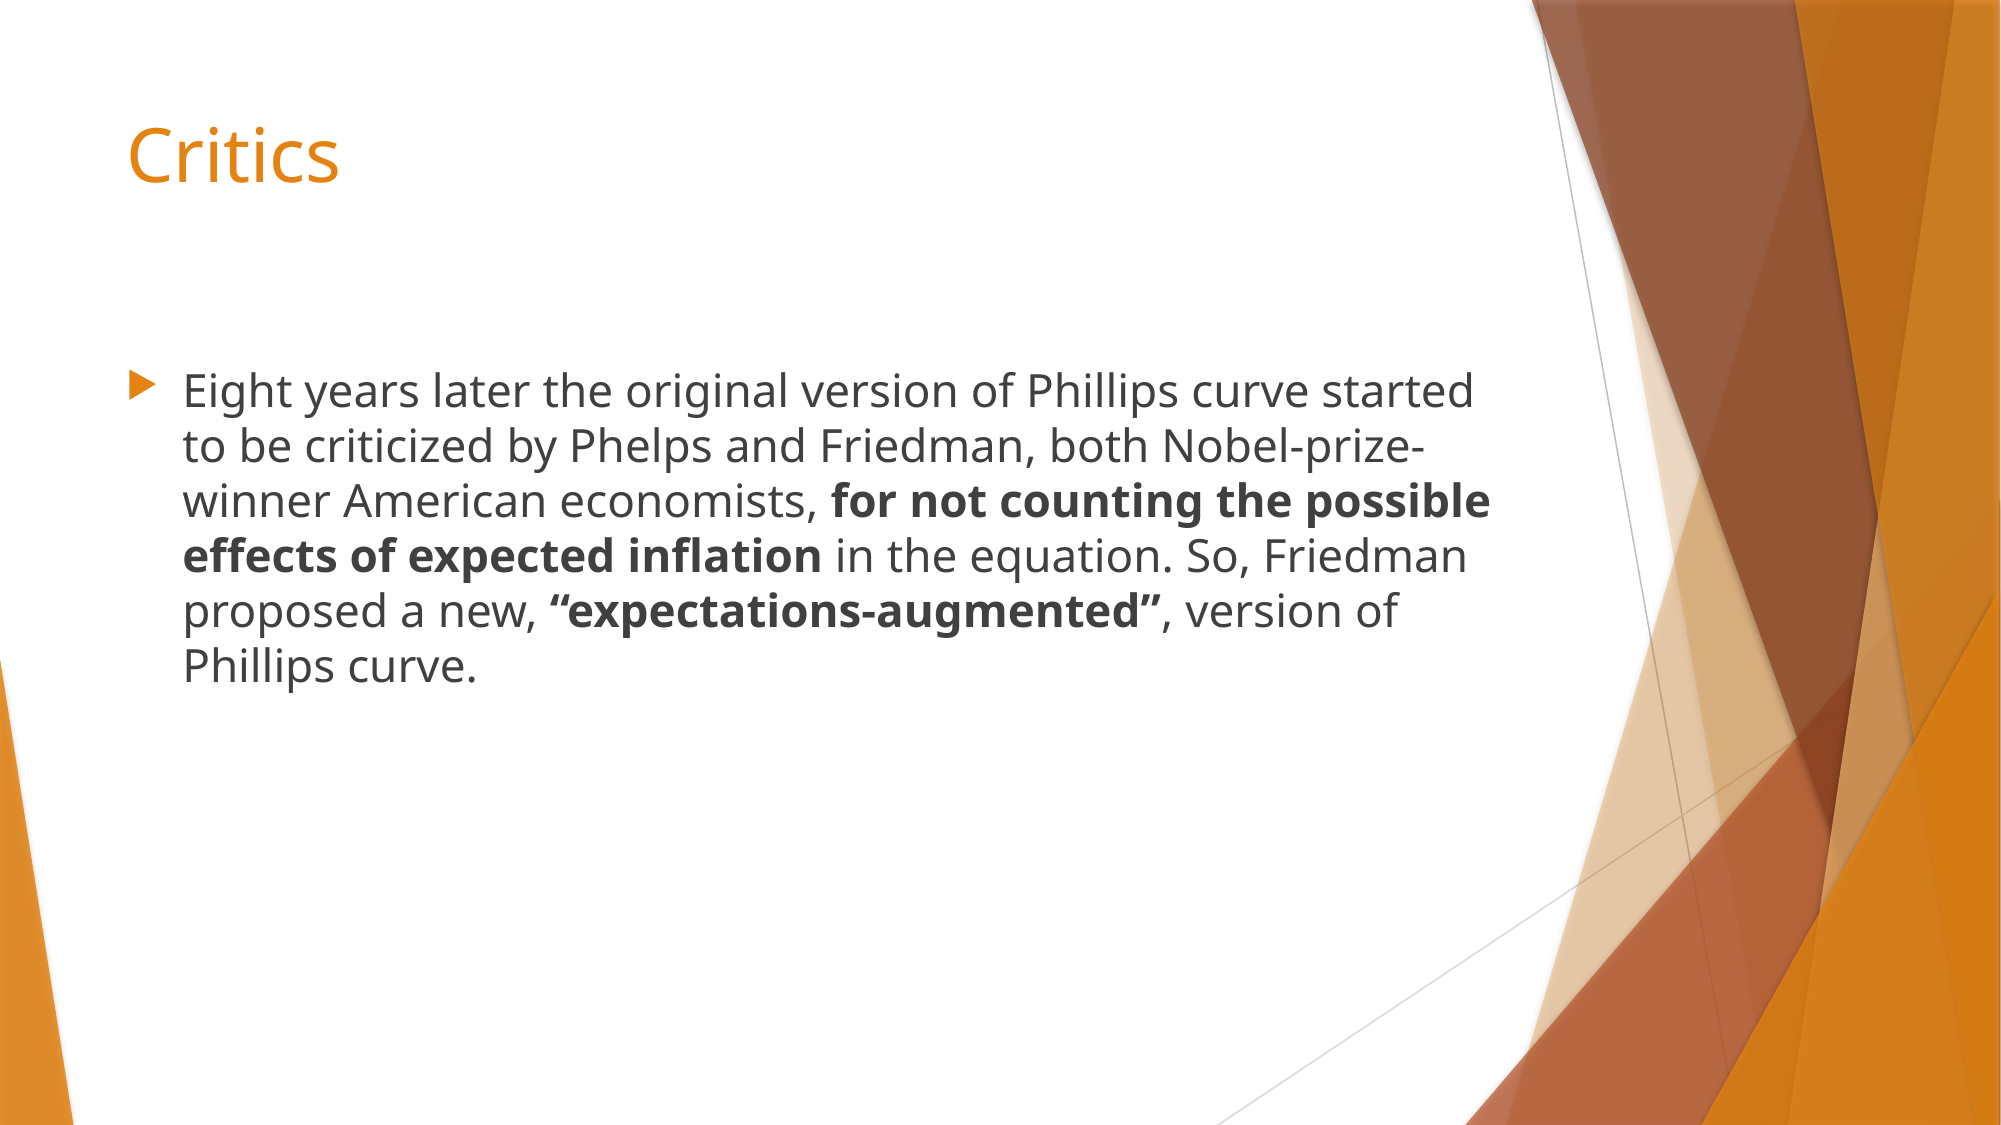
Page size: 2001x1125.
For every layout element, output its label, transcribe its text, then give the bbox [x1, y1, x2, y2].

list Eight years later the original version of Phillips curve started to be criticized by Phelps and Friedman, both Nobel-prize-winner American economists, for not counting the possible effects of expected inflation in the equation. So, Friedman proposed a new, “expectations-augmented”, version of Phillips curve. [111, 354, 1522, 992]
title Critics [111, 99, 1522, 317]
